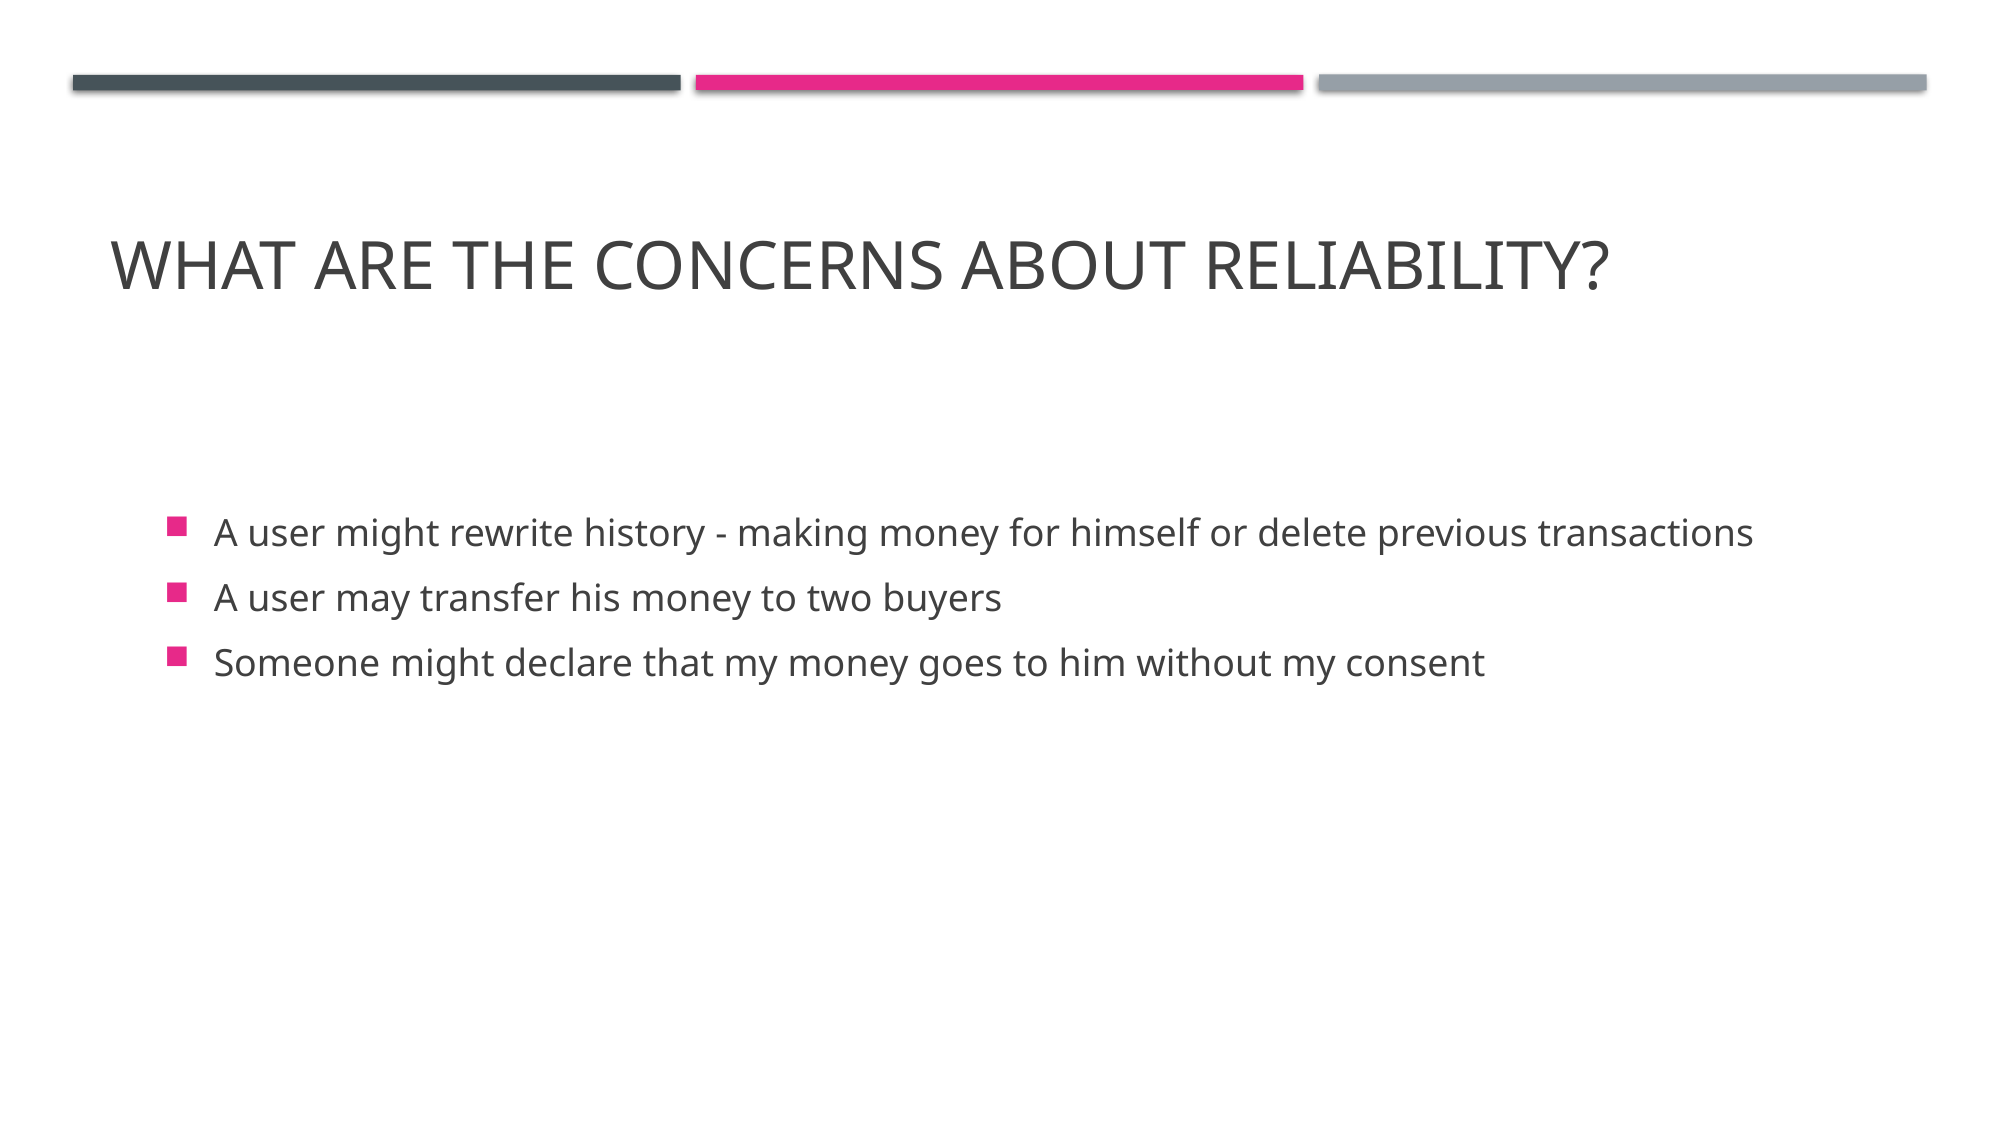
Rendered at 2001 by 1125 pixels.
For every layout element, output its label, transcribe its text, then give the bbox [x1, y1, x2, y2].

title What are the concerns about reliability? [95, 115, 1905, 311]
list A user might rewrite history - making money for himself or delete previous transactions A user may transfer his money to two buyers Someone might declare that my money goes to him without my consent [95, 383, 1905, 981]
